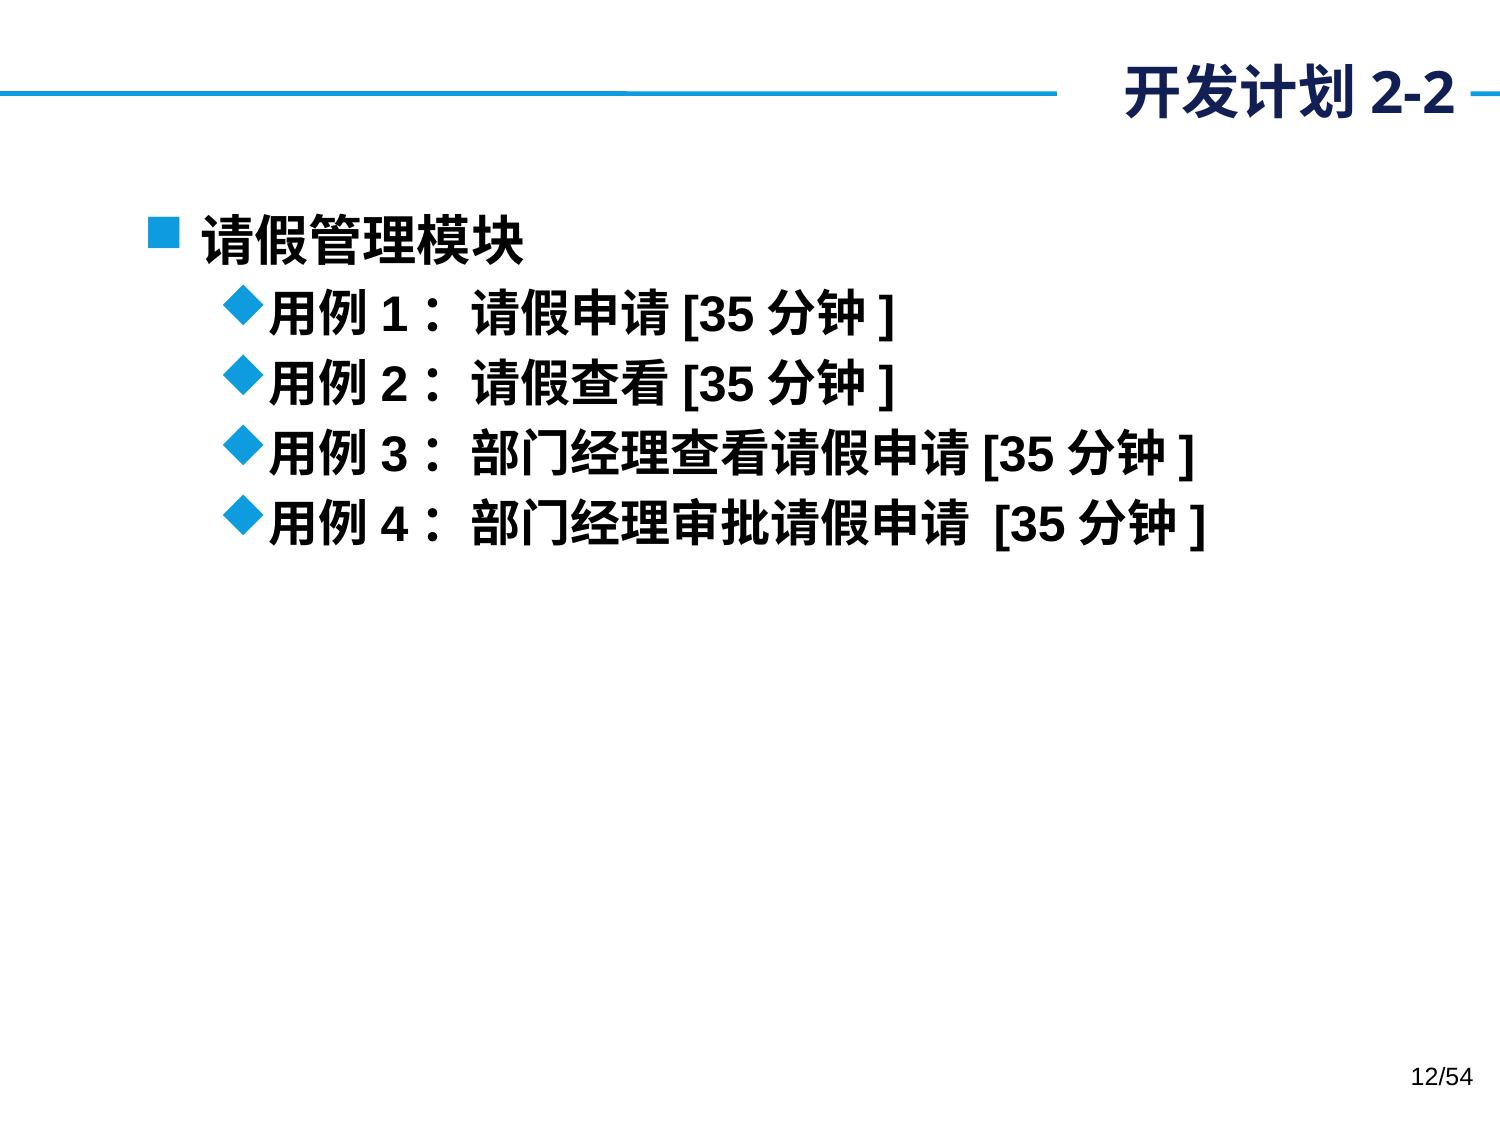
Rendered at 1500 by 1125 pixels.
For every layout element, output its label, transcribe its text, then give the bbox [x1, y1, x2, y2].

slide_number 12/54 [1138, 1053, 1489, 1114]
list 请假管理模块 用例1：请假申请[35分钟] 用例2：请假查看[35分钟] 用例3：部门经理查看请假申请[35分钟] 用例4：部门经理审批请假申请 [35分钟] [128, 199, 1383, 1043]
title 开发计划2-2 [1057, 46, 1471, 133]
